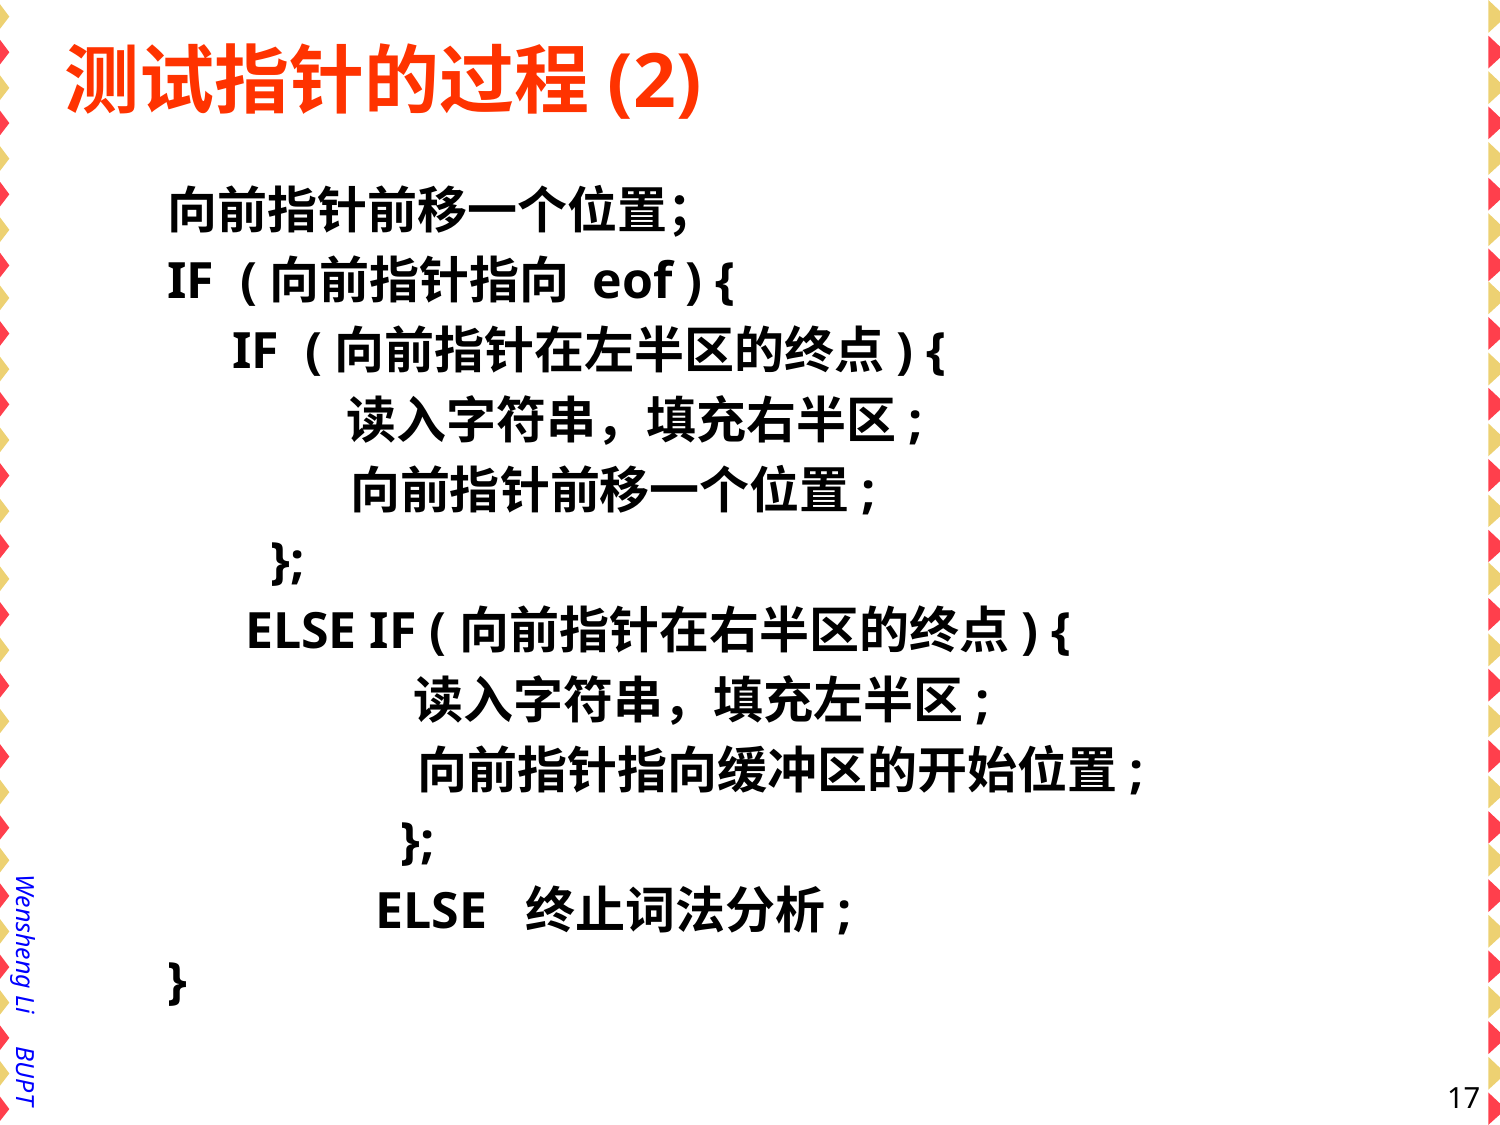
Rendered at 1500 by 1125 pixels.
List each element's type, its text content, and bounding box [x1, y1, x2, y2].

text_box 向前指针前移一个位置； IF (向前指针指向 eof ) { IF (向前指针在左半区的终点) { 读入字符串，填充右半区; 向前指针前移一个位置; }; ELSE IF (向前指针在右半区的终点) { 读入字符串，填充左半区; 向前指针指向缓冲区的开始位置; }; ELSE 终止词法分析; } [115, 171, 1410, 1047]
text_box 测试指针的过程(2) [49, 24, 1463, 163]
slide_number 17 [1377, 1071, 1496, 1117]
